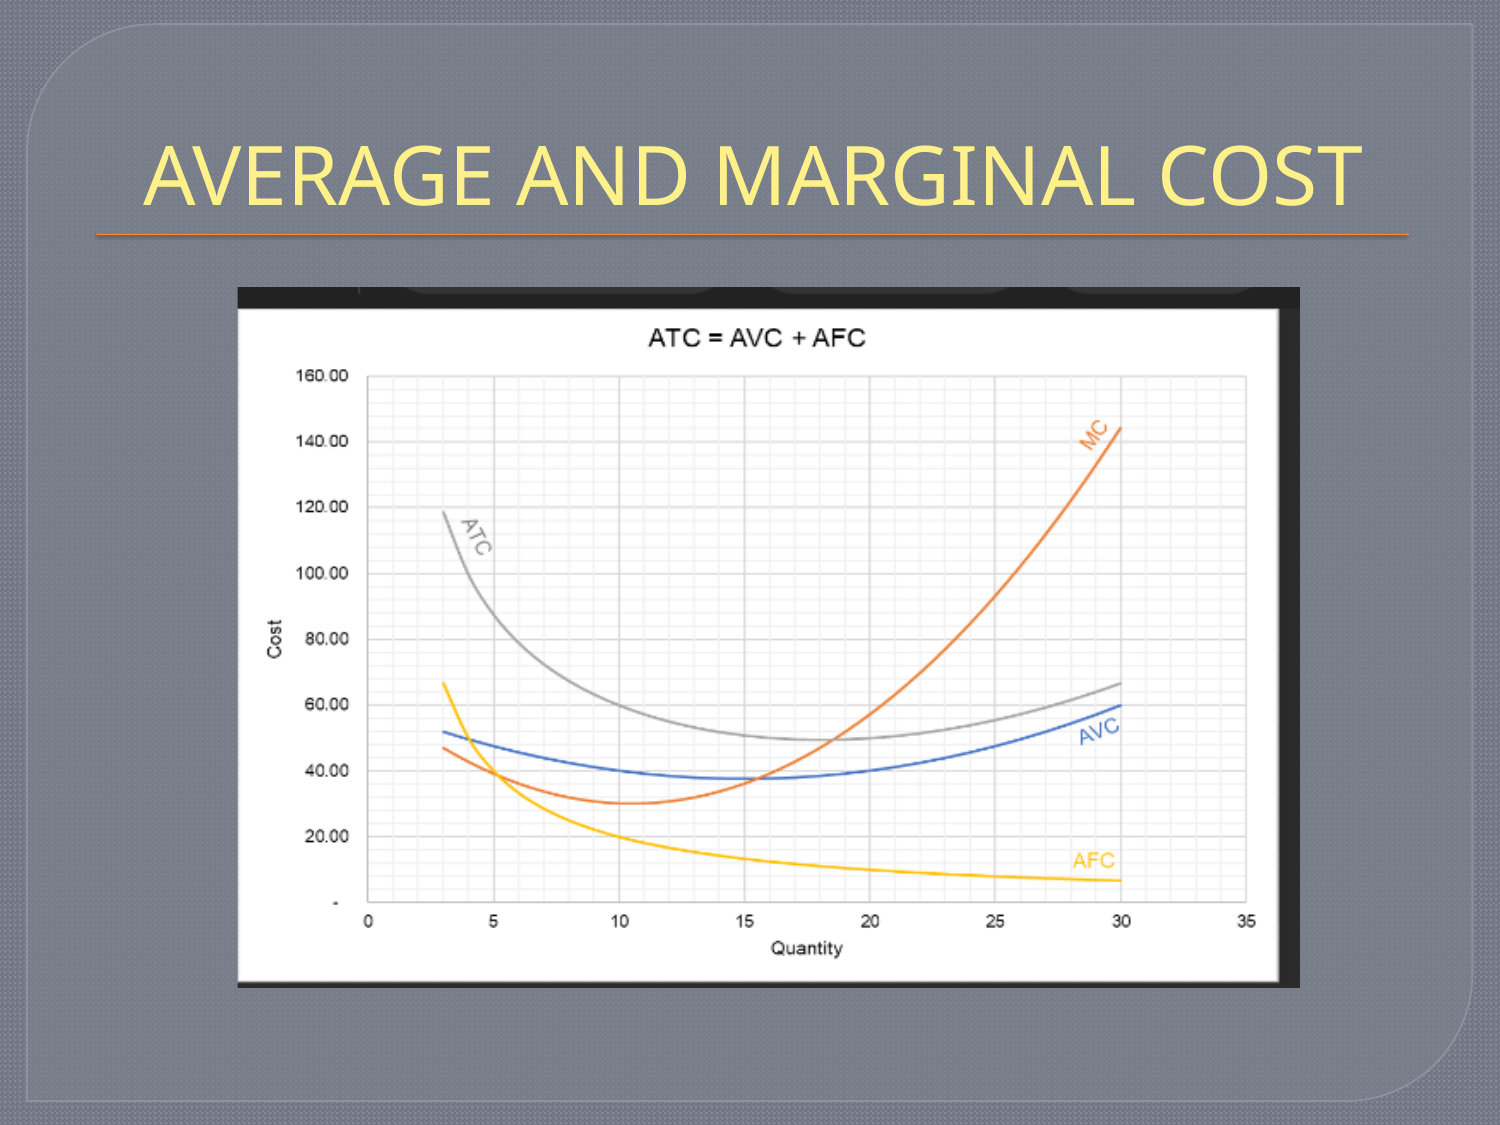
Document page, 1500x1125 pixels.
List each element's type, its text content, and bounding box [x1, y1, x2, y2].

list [237, 287, 1301, 988]
title AVERAGE AND MARGINAL COST [75, 41, 1425, 230]
